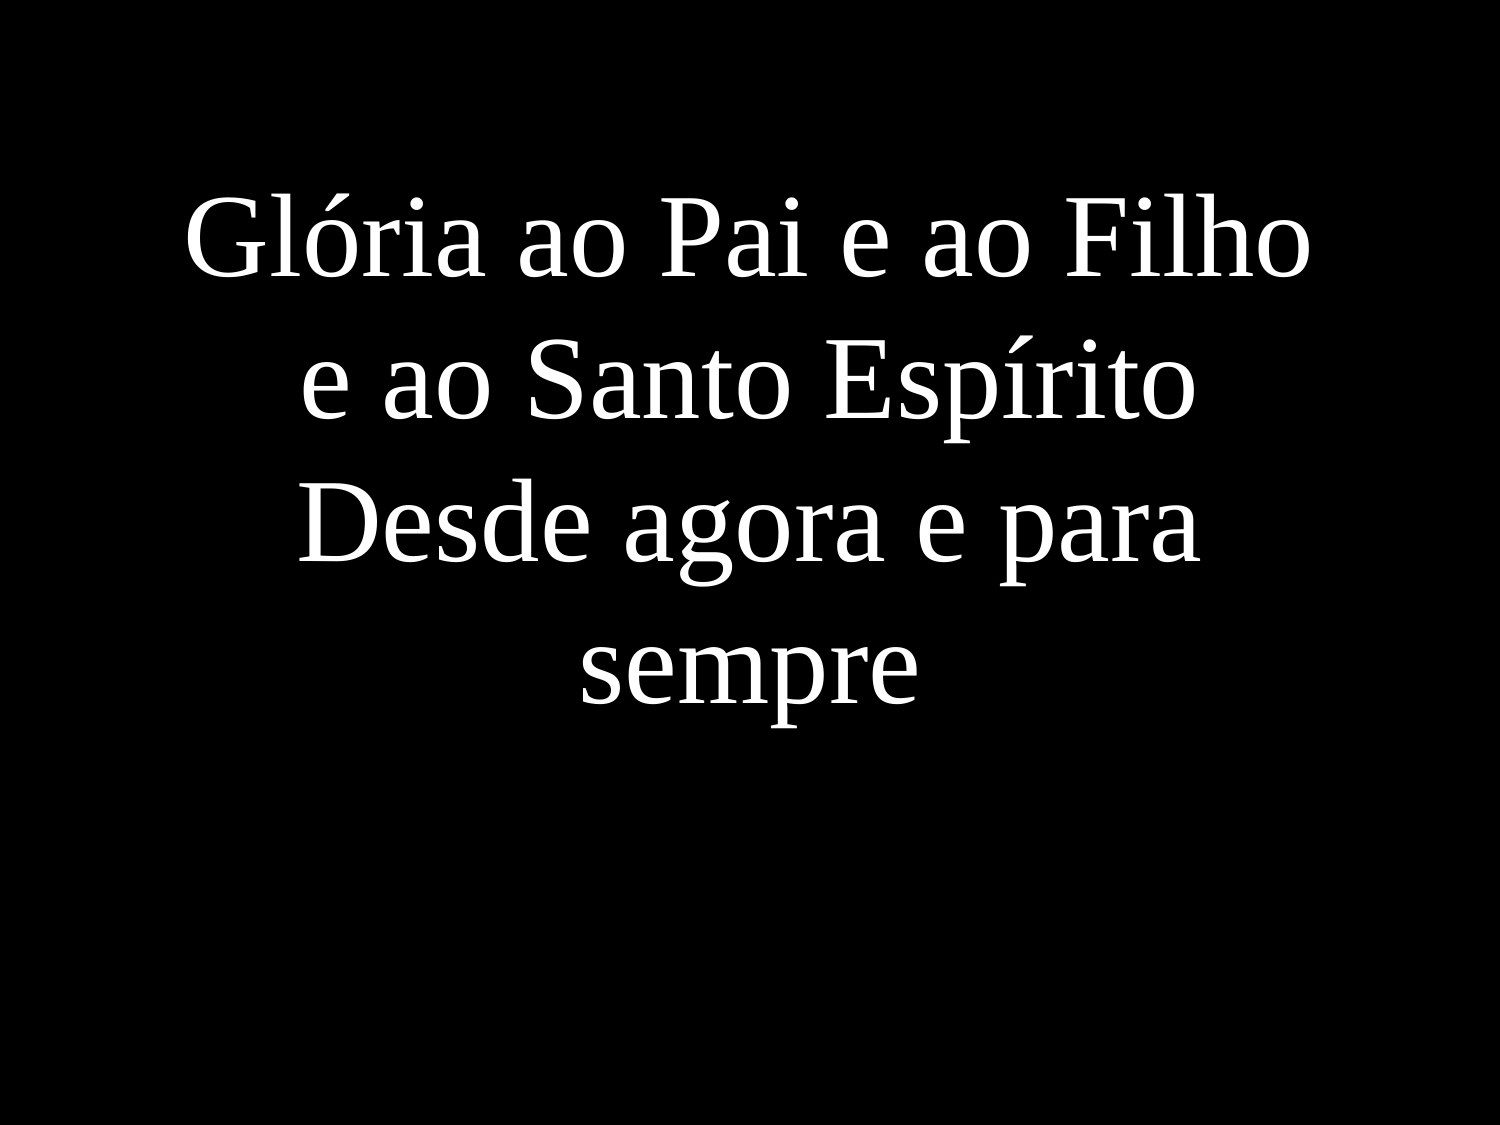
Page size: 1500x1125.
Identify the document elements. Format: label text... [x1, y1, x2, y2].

text_box Glória ao Pai e ao Filho e ao Santo Espírito Desde agora e para sempre [149, 149, 1350, 735]
